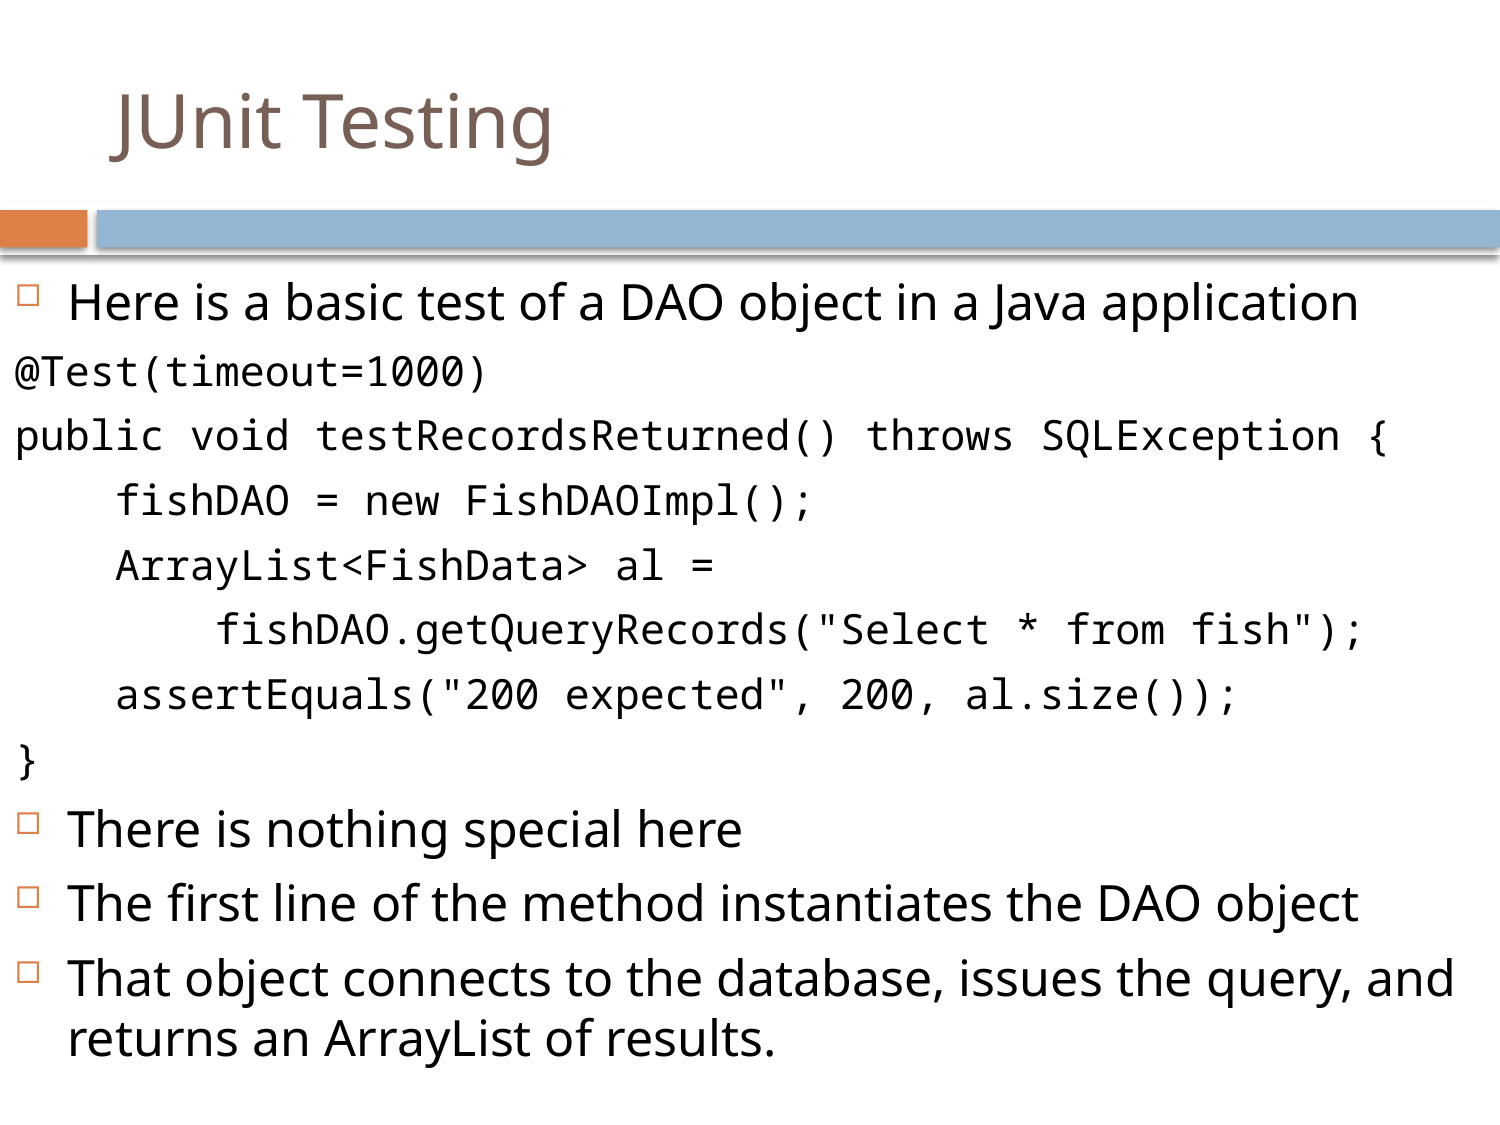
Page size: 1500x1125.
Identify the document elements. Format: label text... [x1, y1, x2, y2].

list Here is a basic test of a DAO object in a Java application @Test(timeout=1000) public void testRecordsReturned() throws SQLException { fishDAO = new FishDAOImpl(); ArrayList<FishData> al = fishDAO.getQueryRecords("Select * from fish"); assertEquals("200 expected", 200, al.size()); } There is nothing special here The first line of the method instantiates the DAO object That object connects to the database, issues the query, and returns an ArrayList of results. [0, 262, 1500, 1125]
title JUnit Testing [100, 37, 1438, 200]
